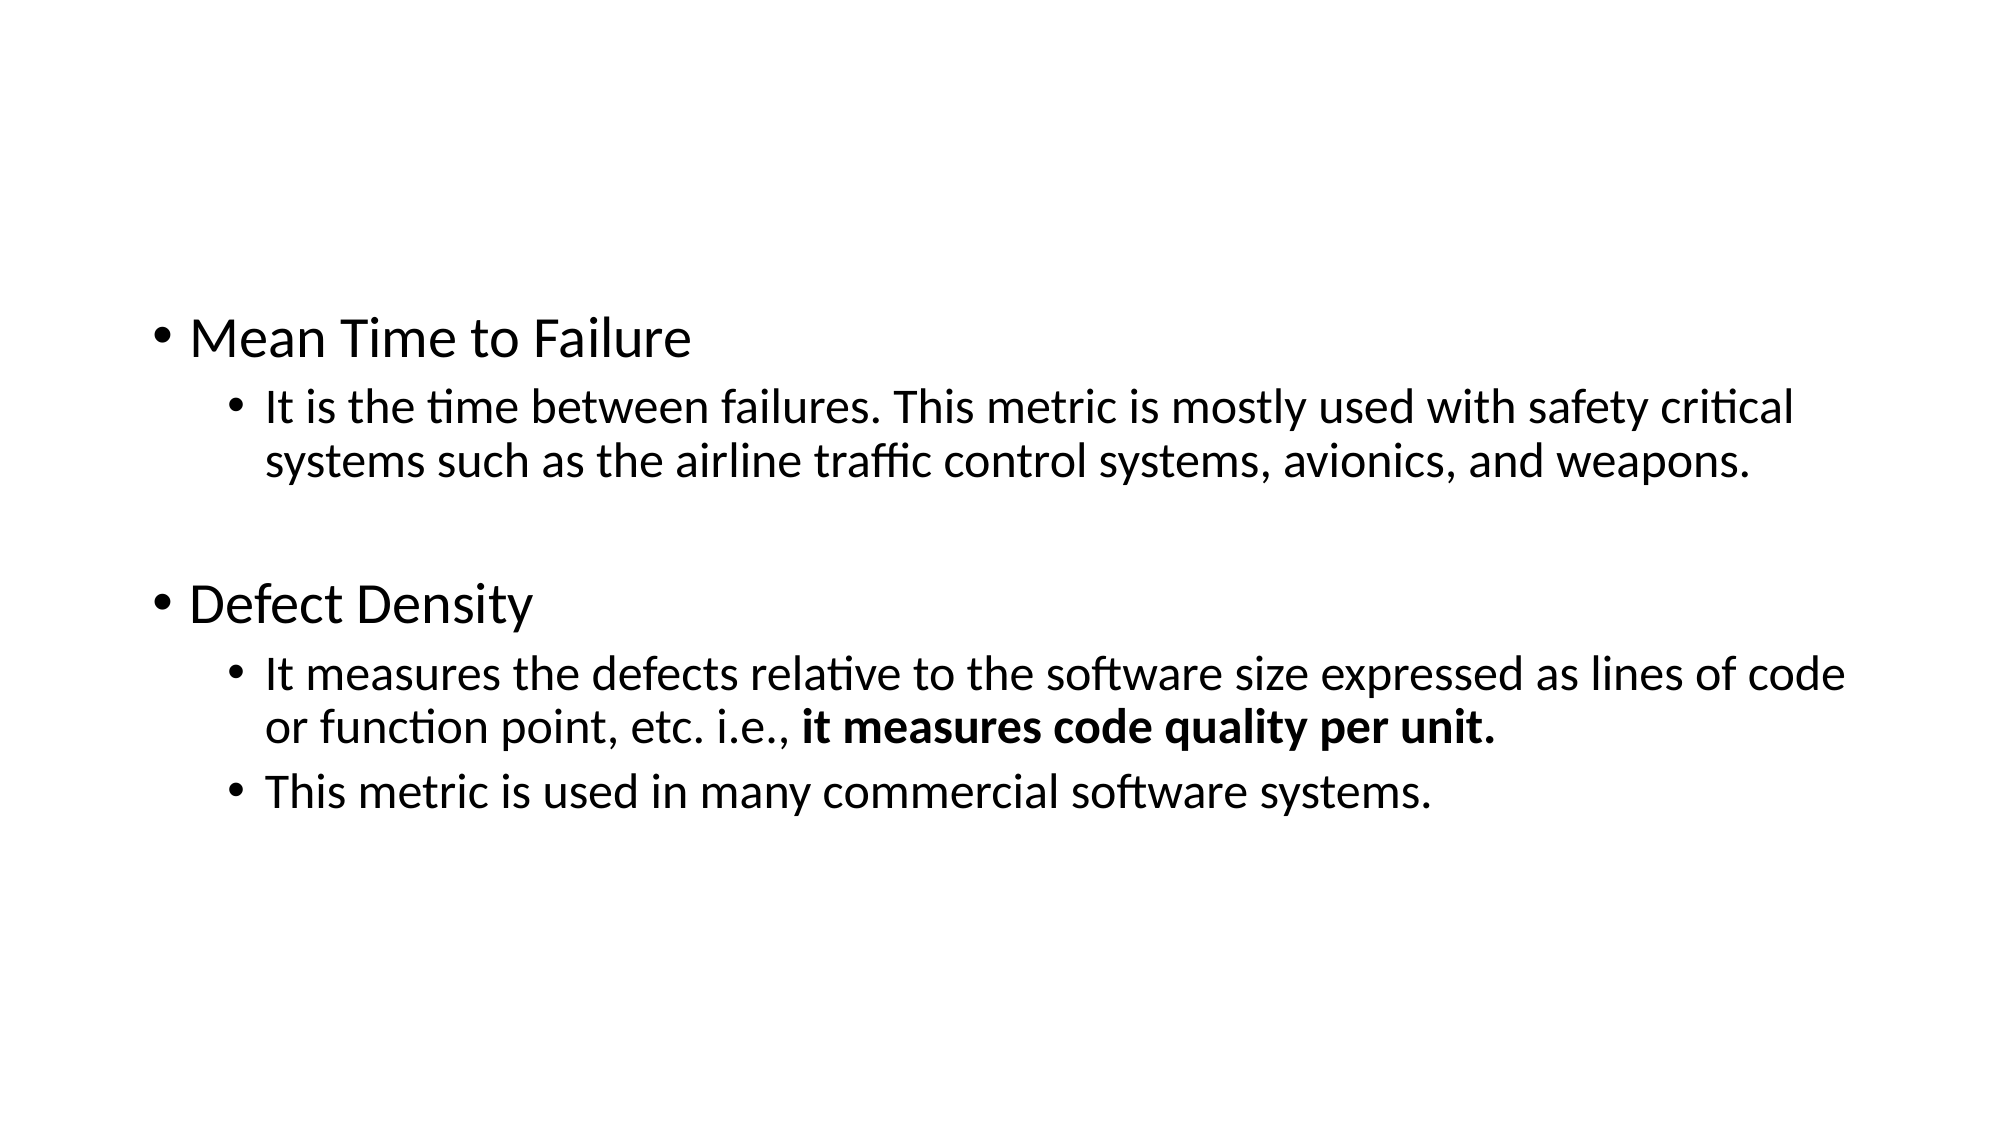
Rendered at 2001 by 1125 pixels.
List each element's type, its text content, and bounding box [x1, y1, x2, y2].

list Mean Time to Failure It is the time between failures. This metric is mostly used with safety critical systems such as the airline traffic control systems, avionics, and weapons. Defect Density It measures the defects relative to the software size expressed as lines of code or function point, etc. i.e., it measures code quality per unit. This metric is used in many commercial software systems. [137, 299, 1863, 1014]
